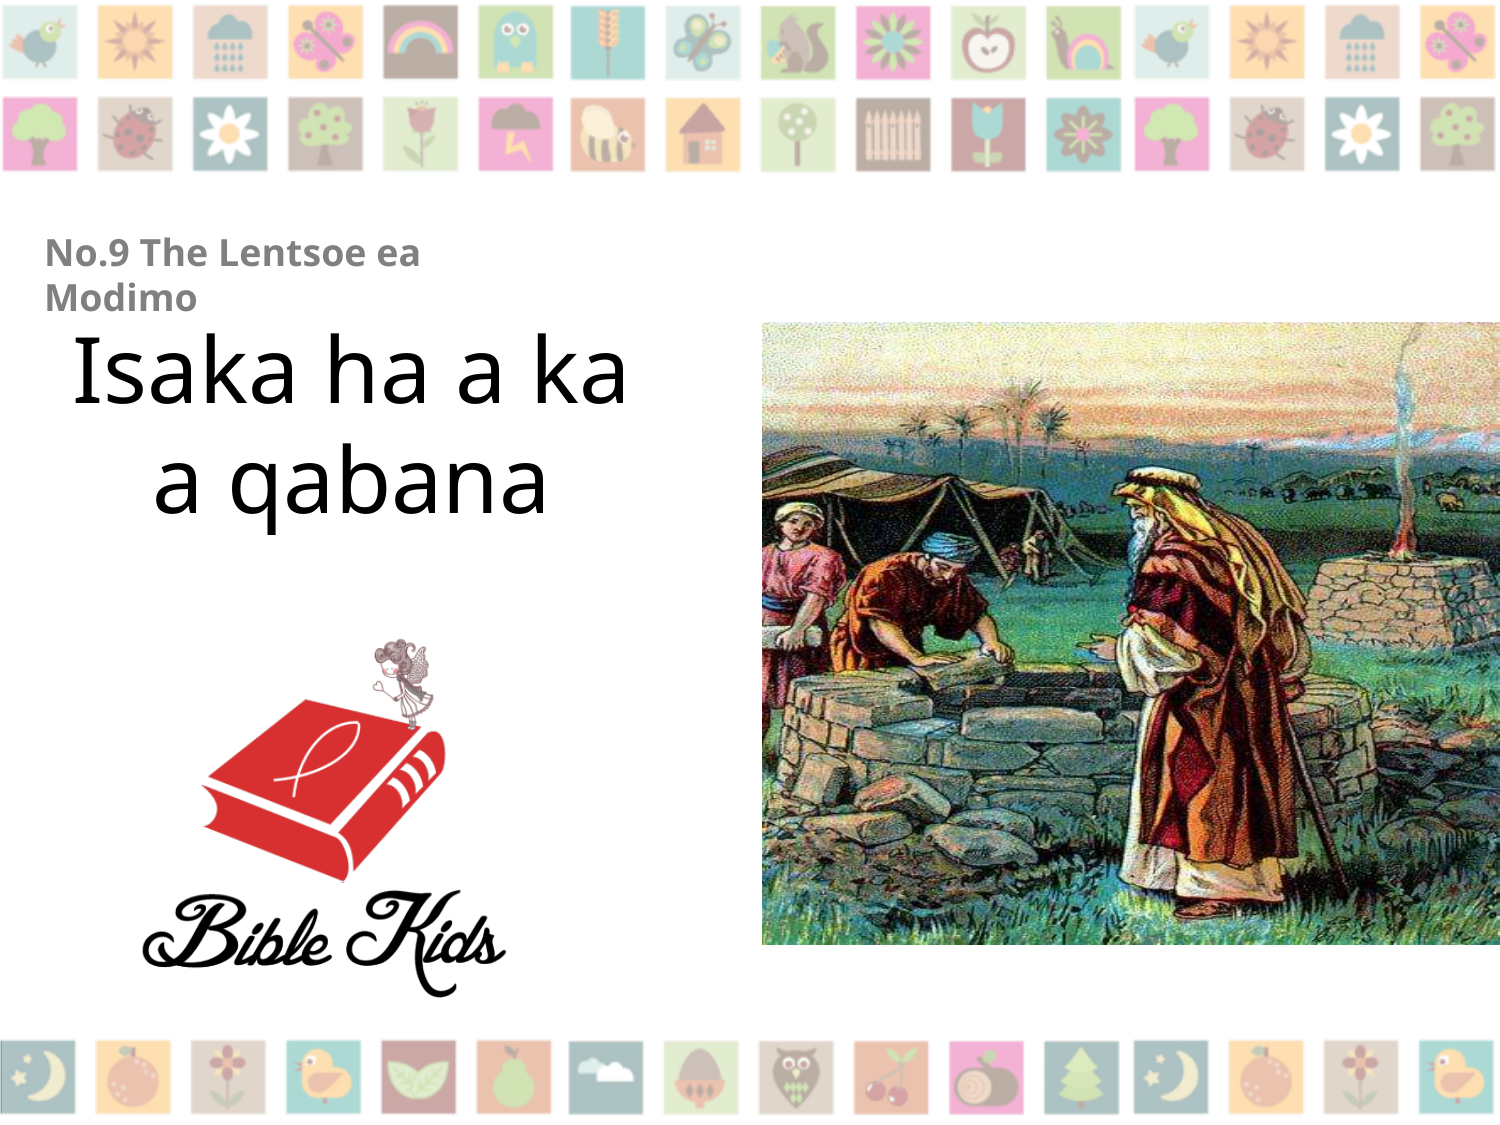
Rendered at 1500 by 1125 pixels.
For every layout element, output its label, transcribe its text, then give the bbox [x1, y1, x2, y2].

text_box Isaka ha a ka a qabana [29, 304, 675, 540]
text_box No.9 The Lentsoe ea Modimo [29, 221, 502, 304]
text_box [0, 3, 1500, 181]
picture [762, 321, 1500, 945]
picture [117, 600, 544, 1027]
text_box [0, 1028, 1500, 1118]
